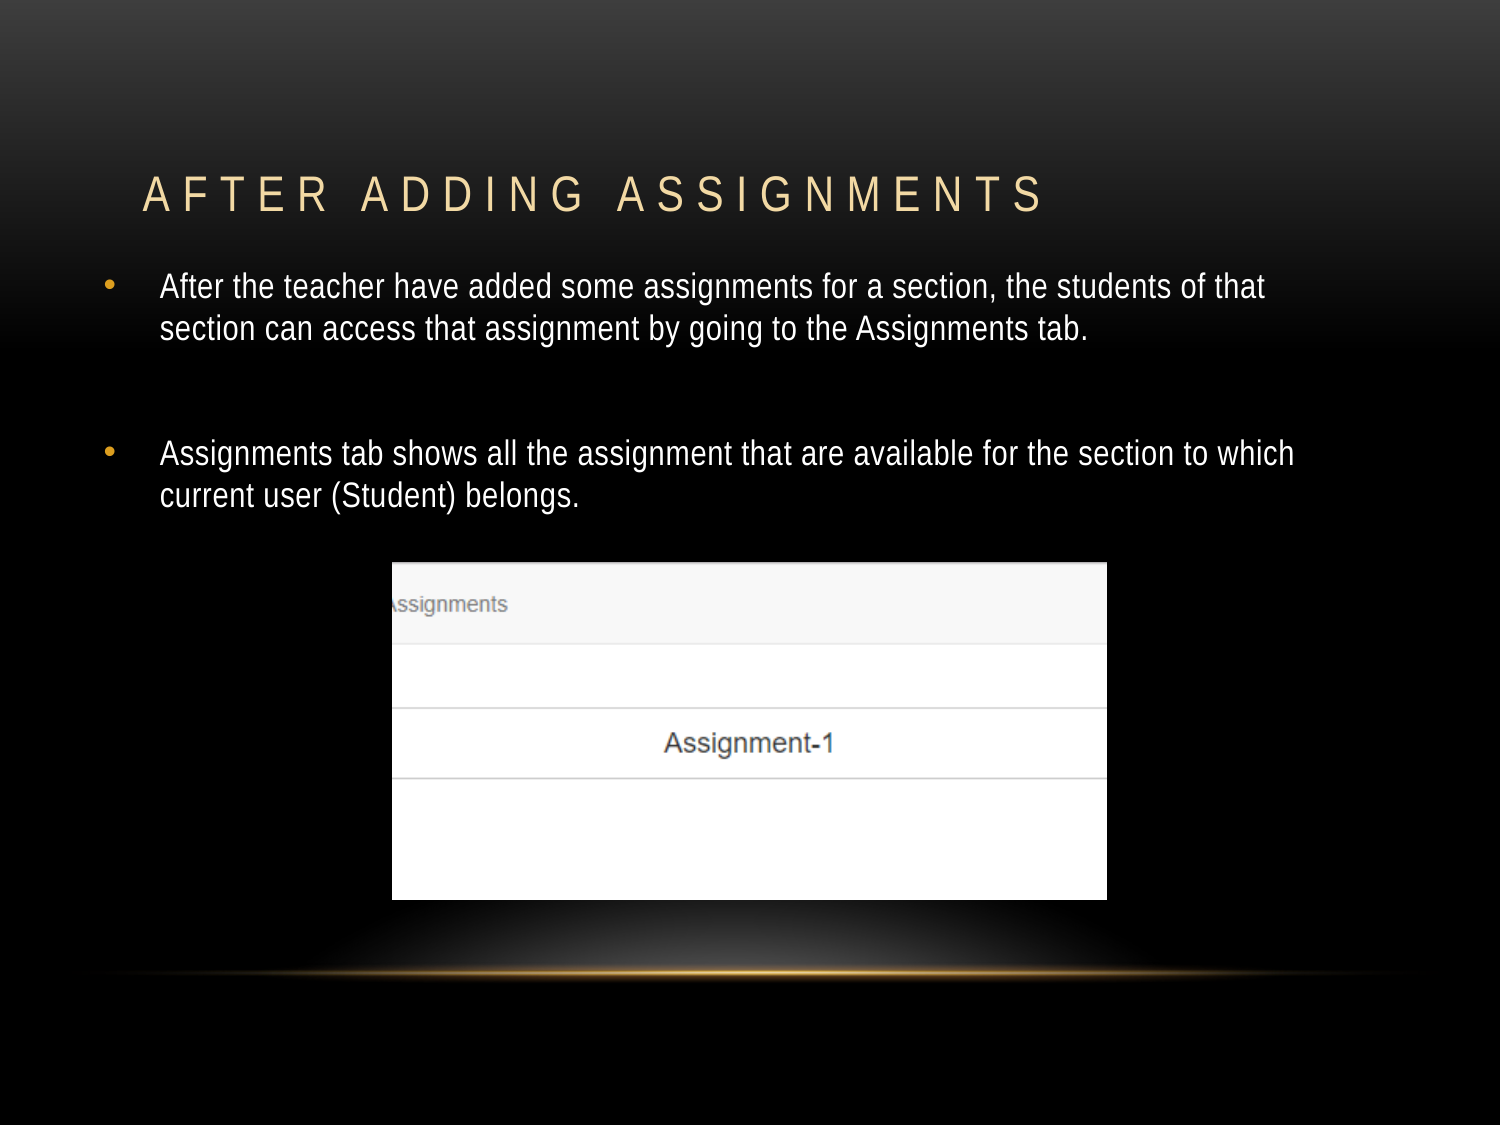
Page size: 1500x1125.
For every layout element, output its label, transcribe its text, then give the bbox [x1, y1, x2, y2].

list After the teacher have added some assignments for a section, the students of that section can access that assignment by going to the Assignments tab. Assignments tab shows all the assignment that are available for the section to which current user (Student) belongs. [88, 255, 1353, 575]
title After adding Assignments [99, 45, 1400, 233]
picture [0, 0, 1500, 1125]
